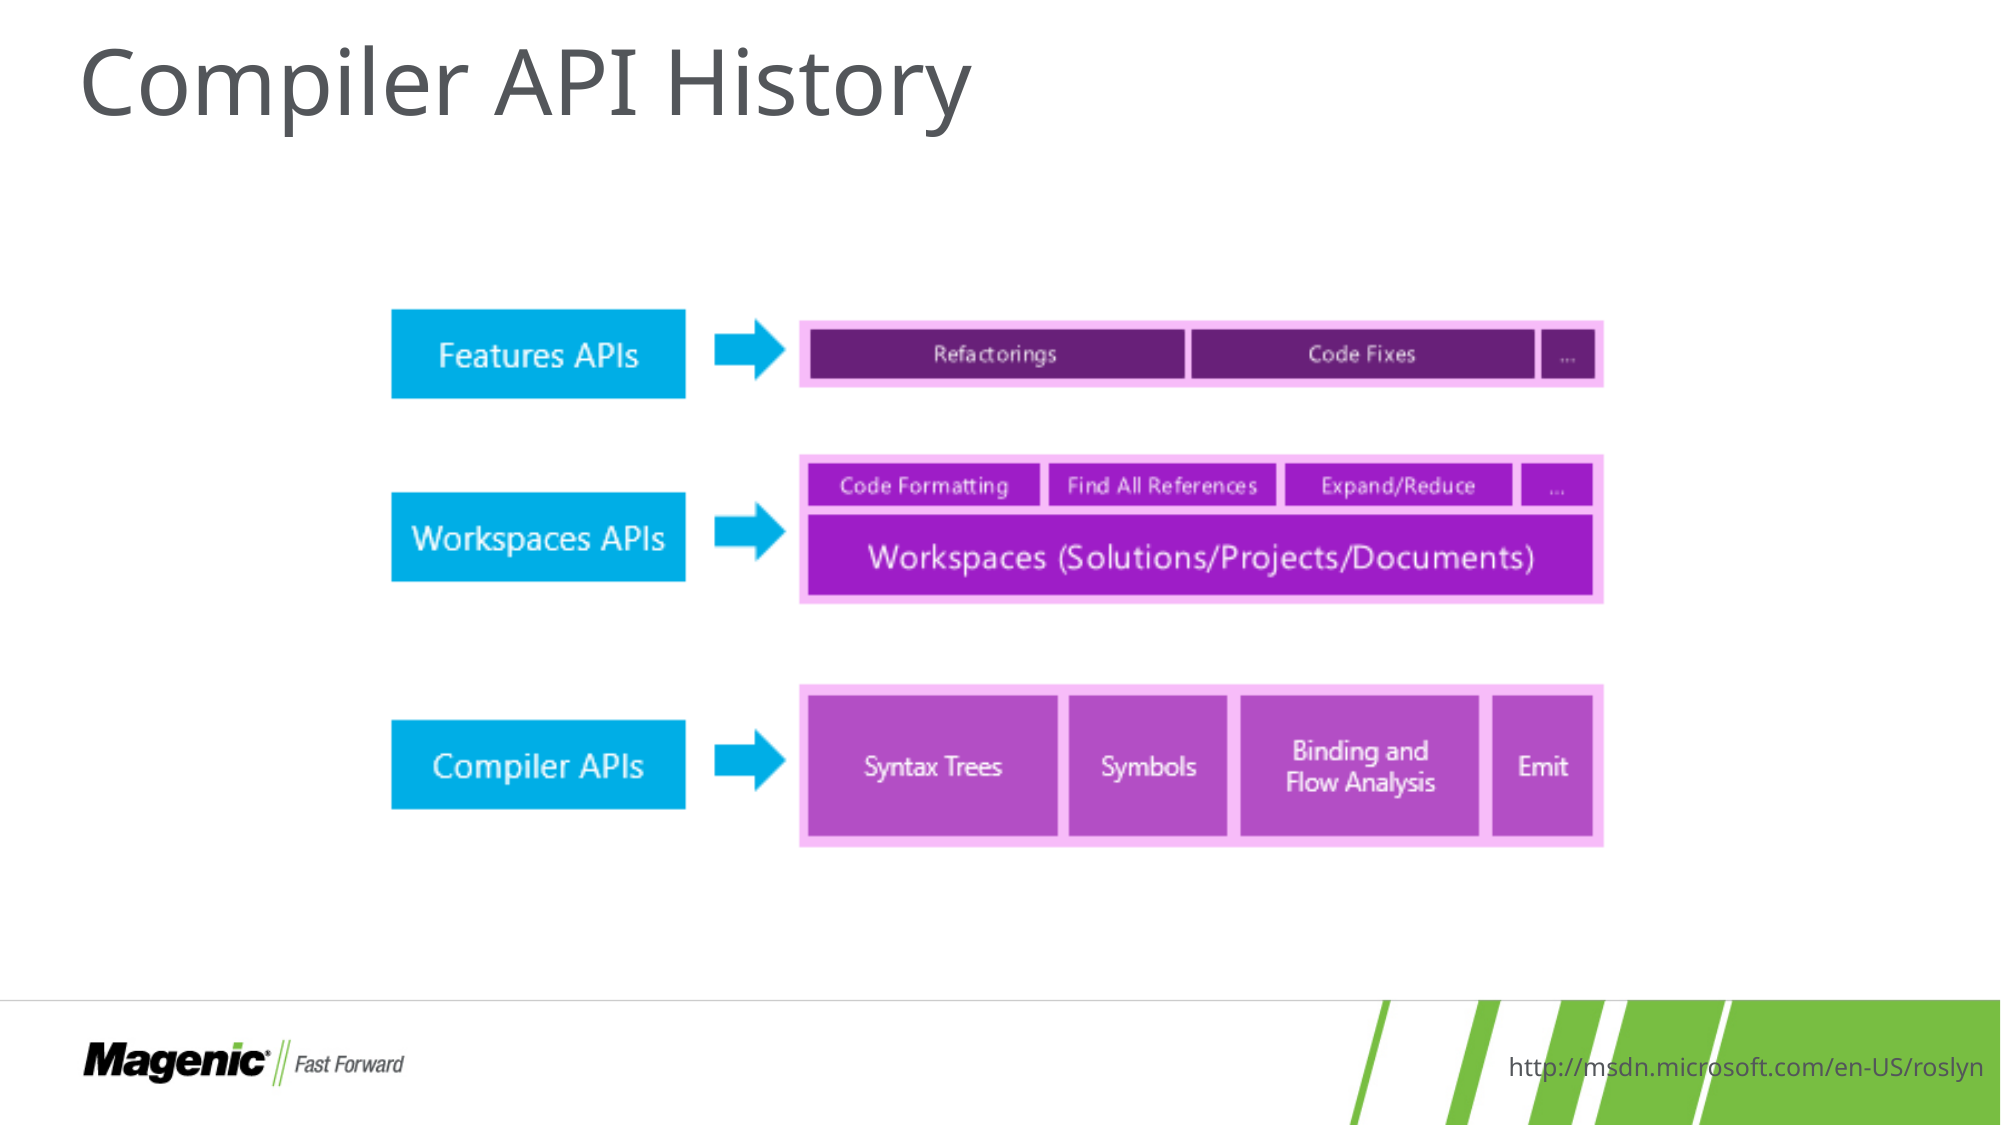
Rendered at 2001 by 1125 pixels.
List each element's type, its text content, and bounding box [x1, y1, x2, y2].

title Compiler API History [63, 41, 1938, 131]
picture [0, 0, 2001, 1125]
text_box http://msdn.microsoft.com/en-US/roslyn [920, 1029, 2000, 1104]
